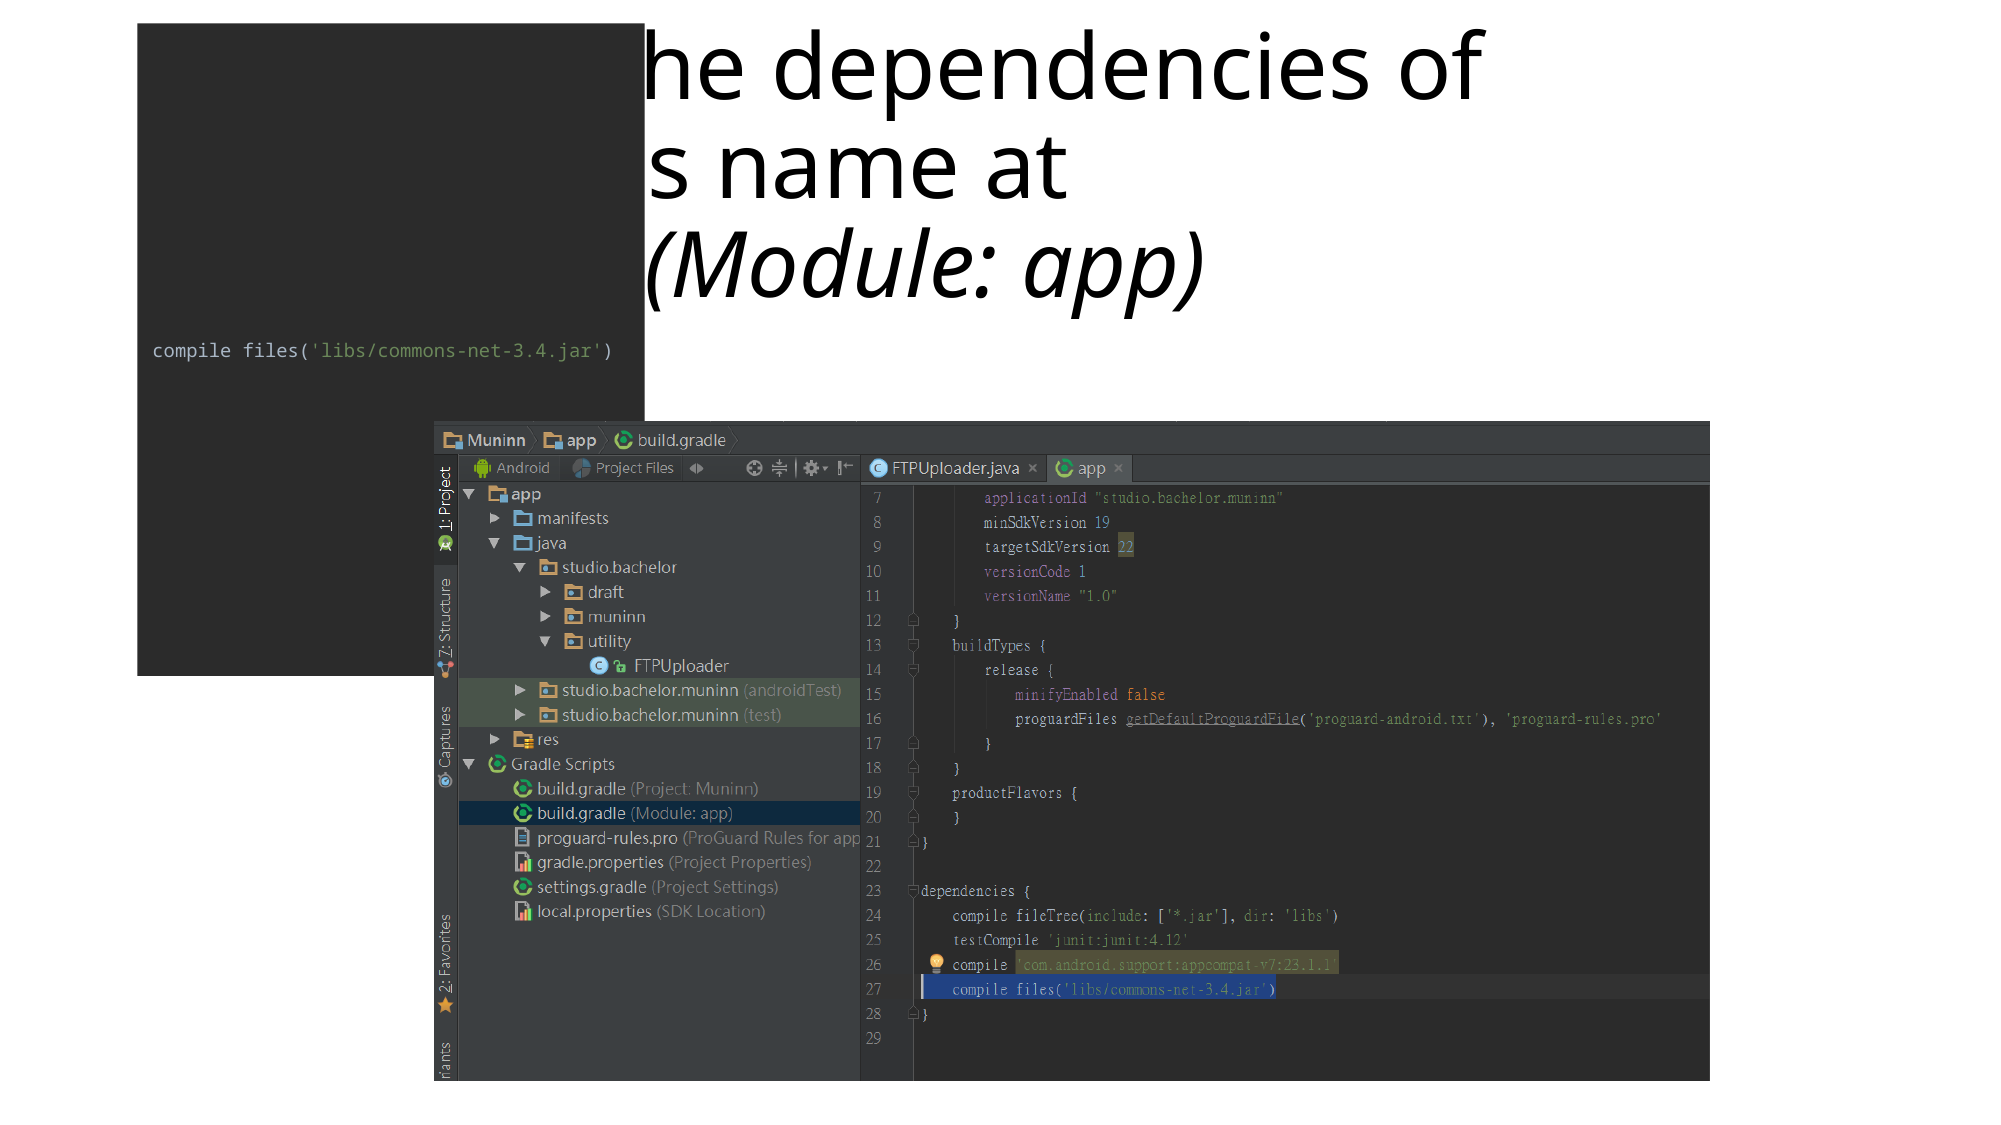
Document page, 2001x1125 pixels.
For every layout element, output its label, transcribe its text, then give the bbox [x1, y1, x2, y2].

title Be careful the dependencies of compile files name at build.gradle(Module: app) [645, 59, 1863, 278]
list compile files('libs/commons-net-3.4.jar') [137, 23, 645, 676]
picture [434, 421, 1710, 1081]
